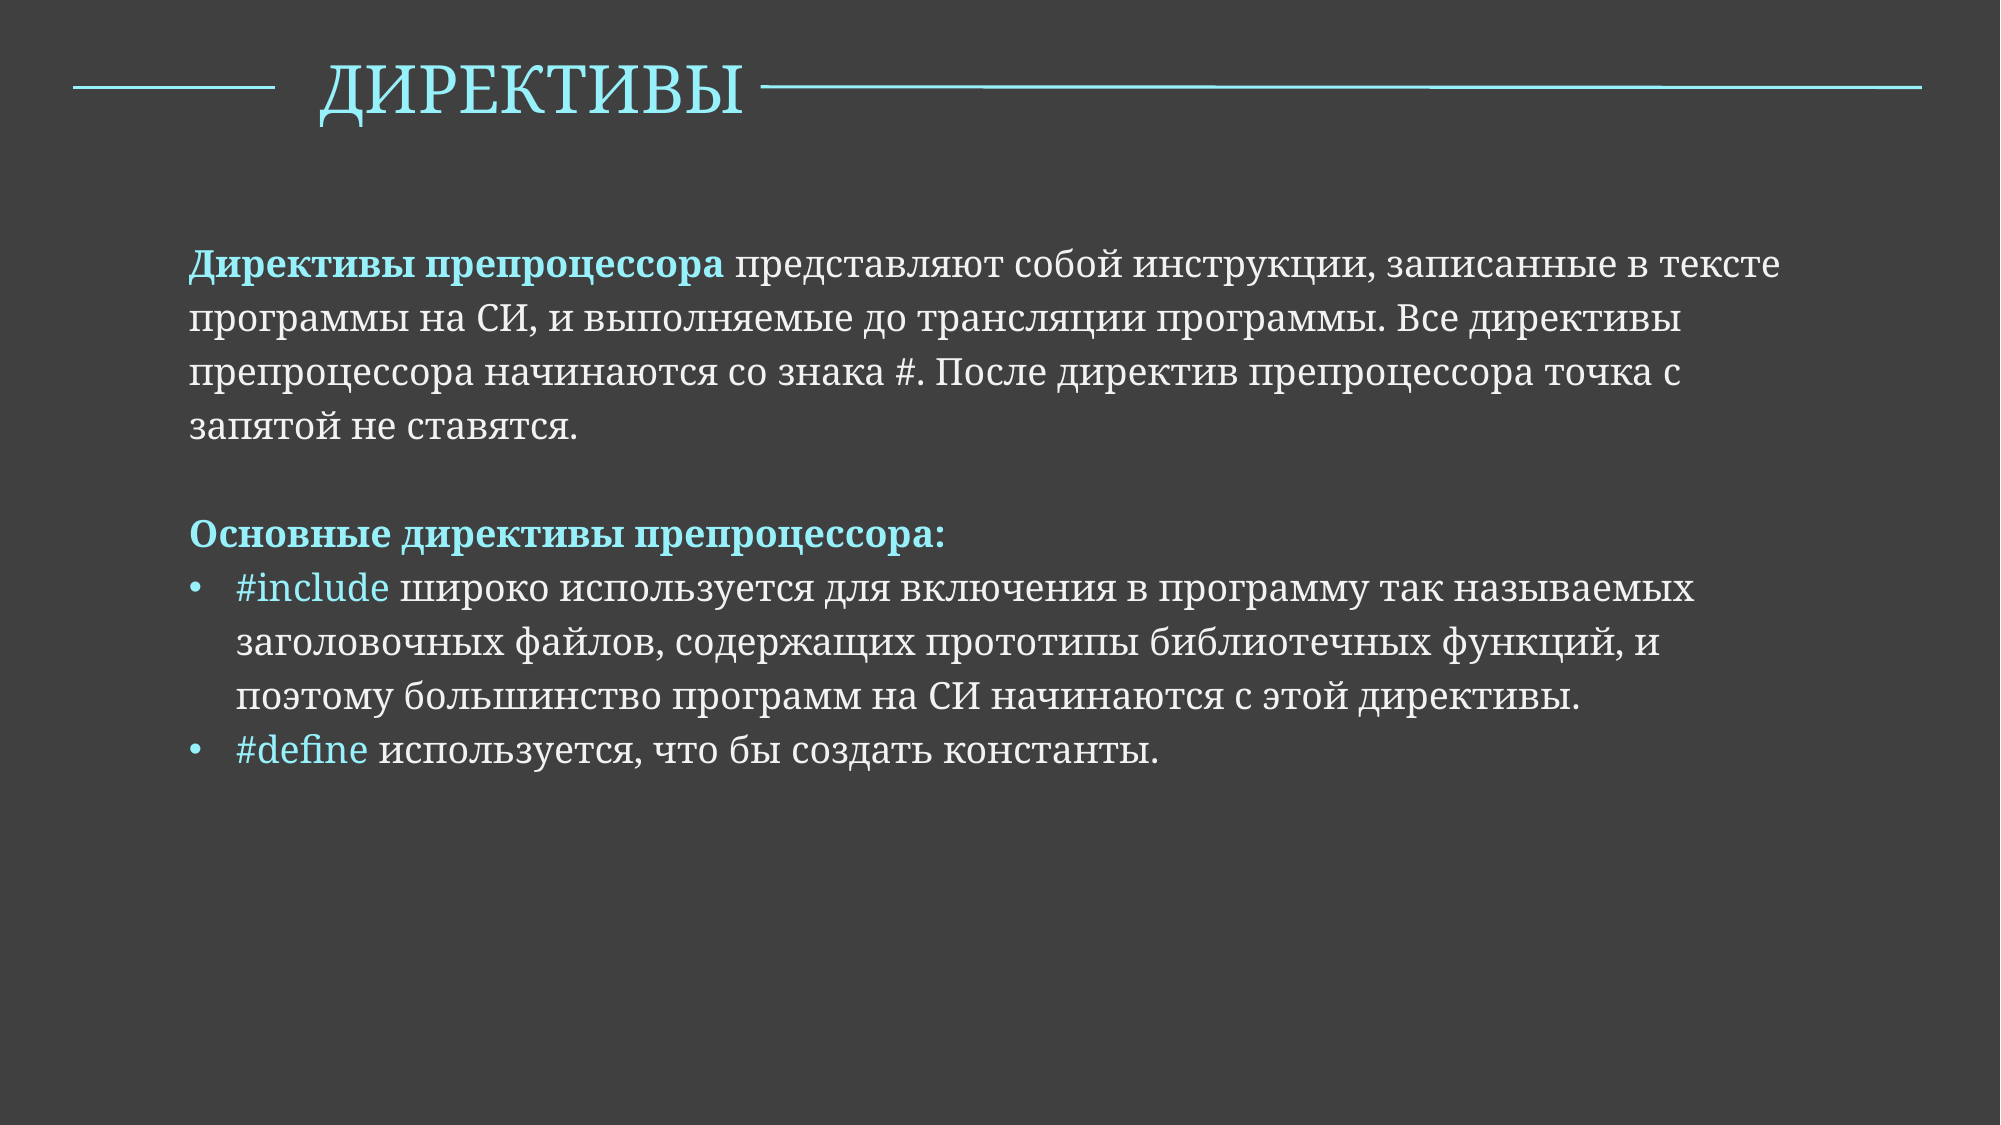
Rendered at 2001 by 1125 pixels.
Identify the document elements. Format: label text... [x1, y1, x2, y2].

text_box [73, 39, 1922, 136]
text_box Директивы препроцессора представляют собой инструкции, записанные в тексте программы на СИ, и выполняемые до трансляции программы. Все директивы препроцессора начинаются со знака #. После директив препроцессора точка с запятой не ставятся. Основные директивы препроцессора: #include широко используется для включения в программу так называемых заголовочных файлов, содержащих прототипы библиотечных функций, и поэтому большинство программ на СИ начинаются с этой директивы. #define используется, что бы создать константы. [174, 223, 1828, 863]
